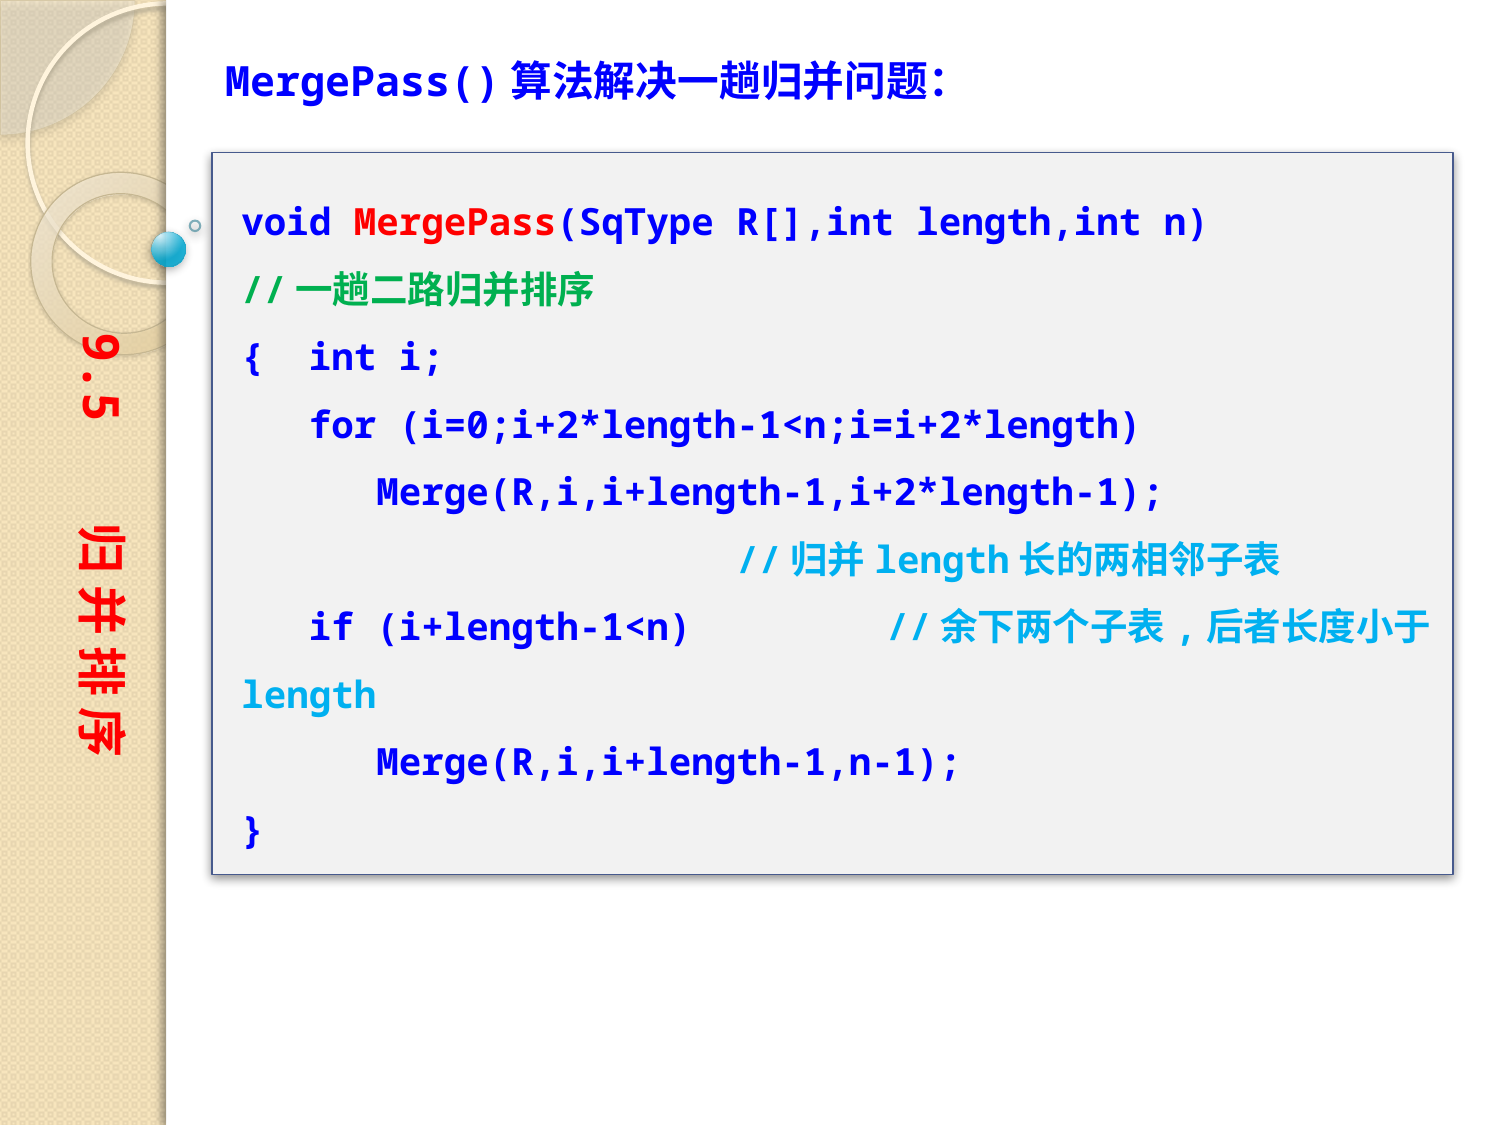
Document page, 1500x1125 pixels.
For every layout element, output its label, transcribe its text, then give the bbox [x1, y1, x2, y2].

text_box void MergePass(SqType R[],int length,int n) //一趟二路归并排序 { int i; for (i=0;i+2*length-1<n;i=i+2*length) Merge(R,i,i+length-1,i+2*length-1); //归并length长的两相邻子表 if (i+length-1<n) //余下两个子表,后者长度小于length Merge(R,i,i+length-1,n-1); } [211, 152, 1454, 875]
text_box 9.5 归 并 排 序 [49, 304, 141, 786]
text_box MergePass()算法解决一趟归并问题： [210, 46, 1119, 112]
